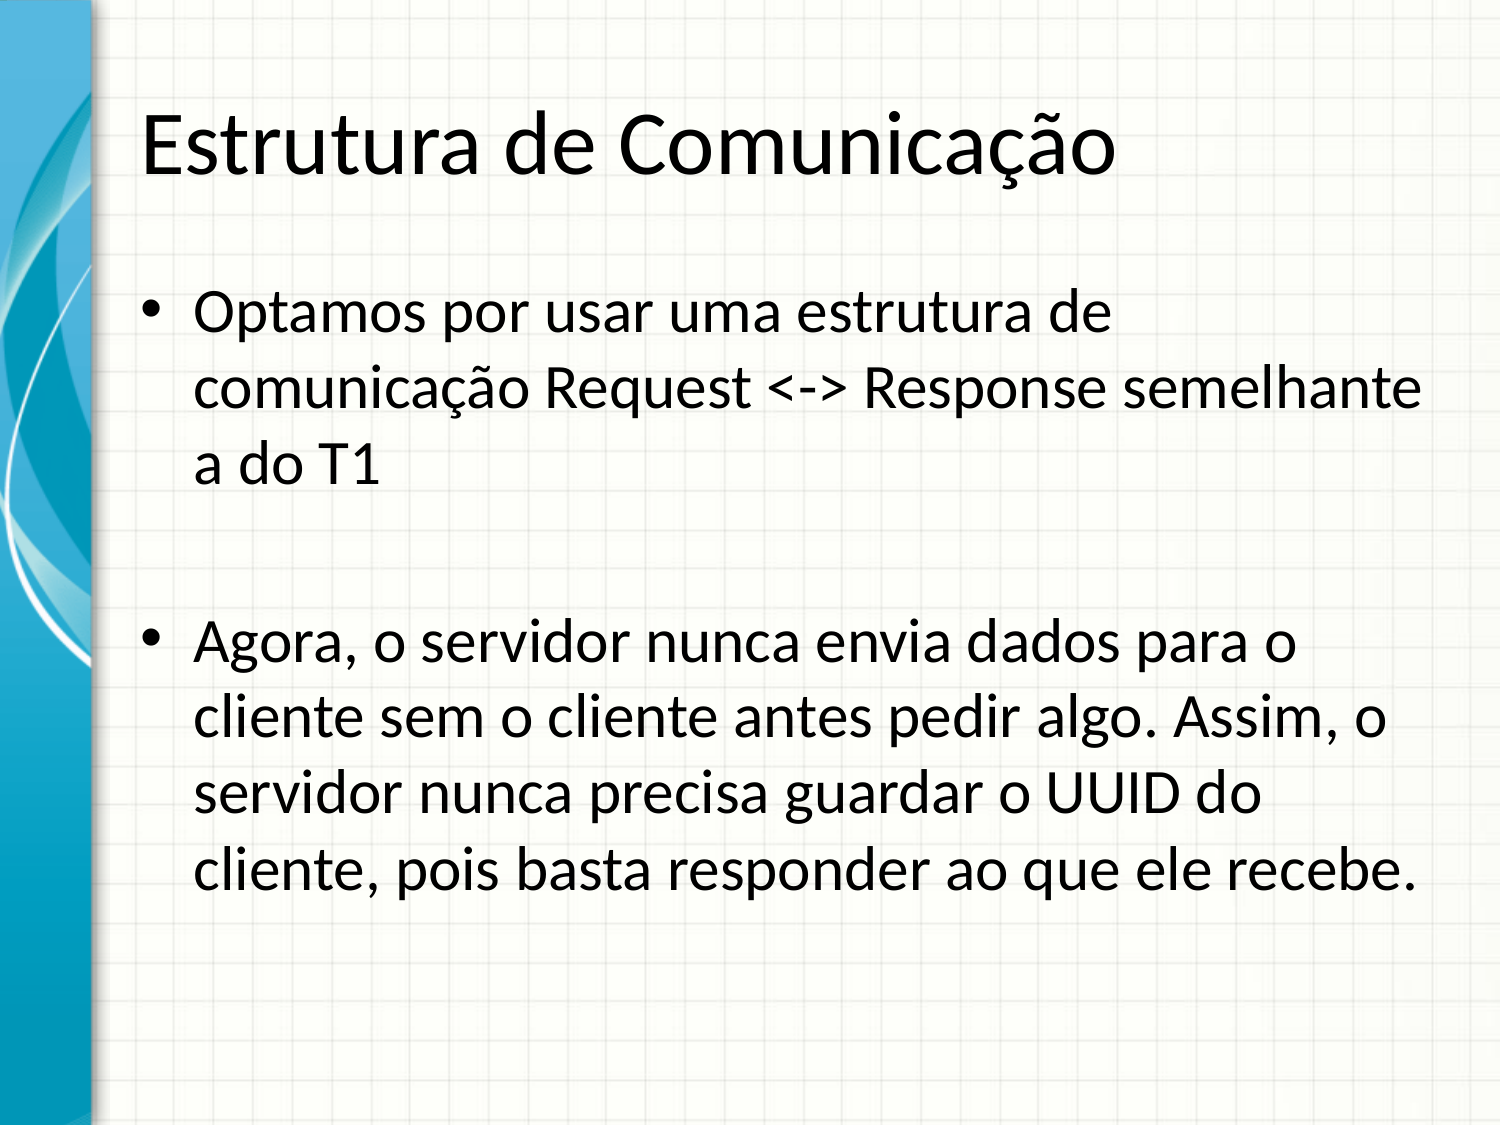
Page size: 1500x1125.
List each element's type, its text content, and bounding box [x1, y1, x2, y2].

picture [0, 0, 1500, 1125]
title Estrutura de Comunicação [125, 44, 1450, 232]
list Optamos por usar uma estrutura de comunicação Request <-> Response semelhante a do T1 Agora, o servidor nunca envia dados para o cliente sem o cliente antes pedir algo. Assim, o servidor nunca precisa guardar o UUID do cliente, pois basta responder ao que ele recebe. [125, 261, 1450, 967]
